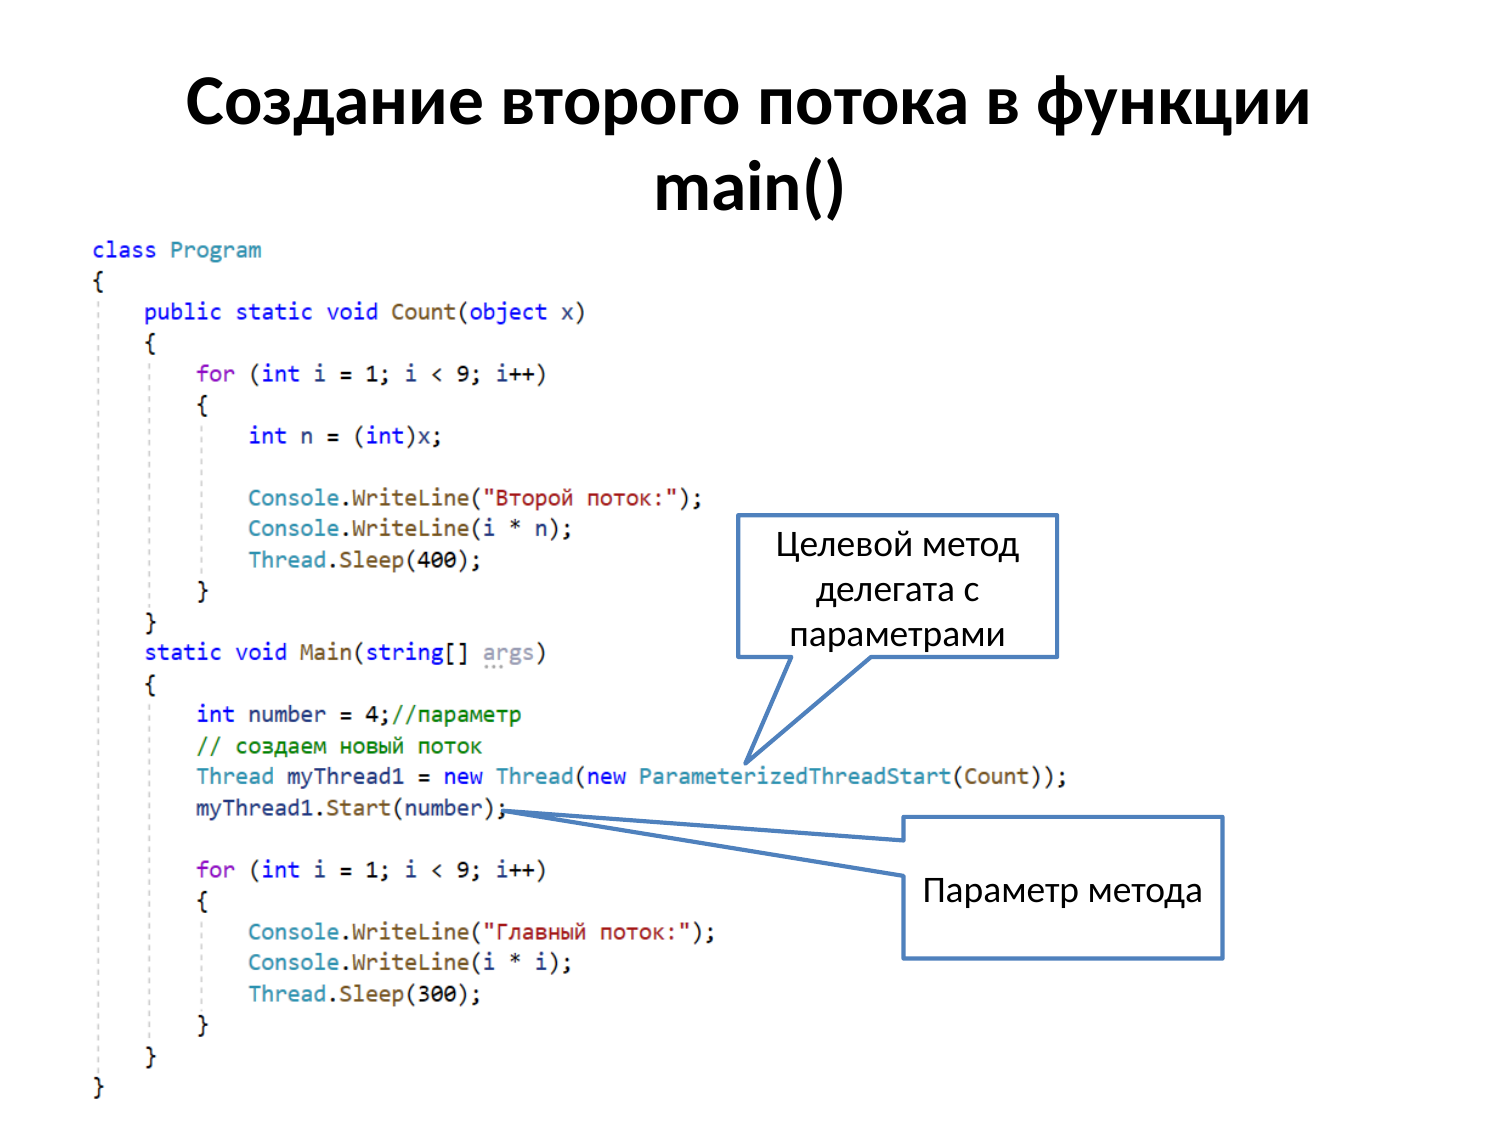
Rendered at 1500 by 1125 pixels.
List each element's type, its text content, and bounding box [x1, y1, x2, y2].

title Создание второго потока в функции main() [75, 45, 1425, 233]
text_box Параметр метода [1097, 814, 1225, 961]
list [74, 236, 1093, 1105]
